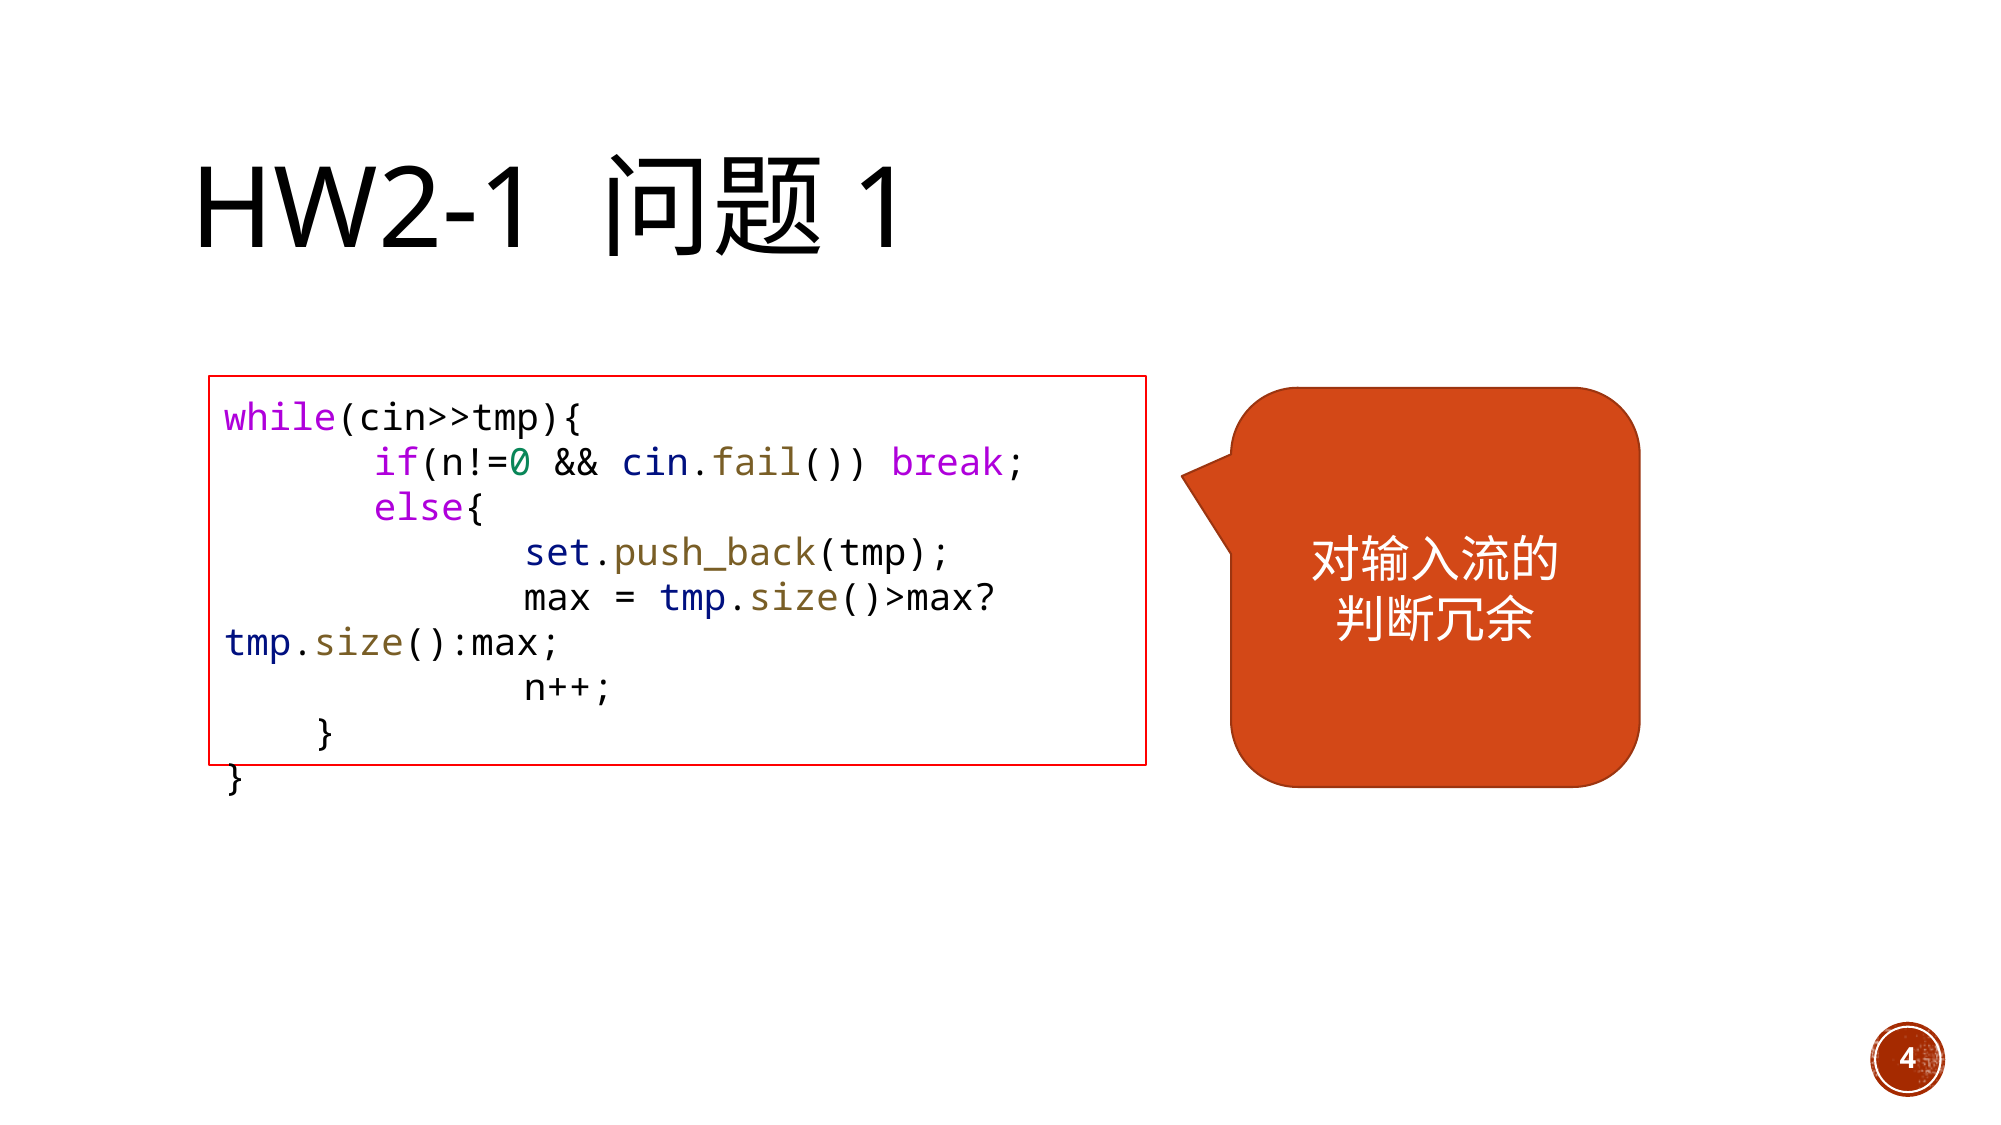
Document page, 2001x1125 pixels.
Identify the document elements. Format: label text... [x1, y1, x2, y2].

text_box 对输入流的 判断冗余 [1209, 386, 1641, 789]
slide_number 4 [1855, 1028, 1961, 1089]
text_box while(cin>>tmp){ if(n!=0 && cin.fail()) break; else{ set.push_back(tmp); max = tmp.size()>max?tmp.size():max; n++; } } [209, 385, 1209, 806]
title HW2-1 问题1 [175, 79, 1826, 344]
text_box [208, 375, 1147, 766]
